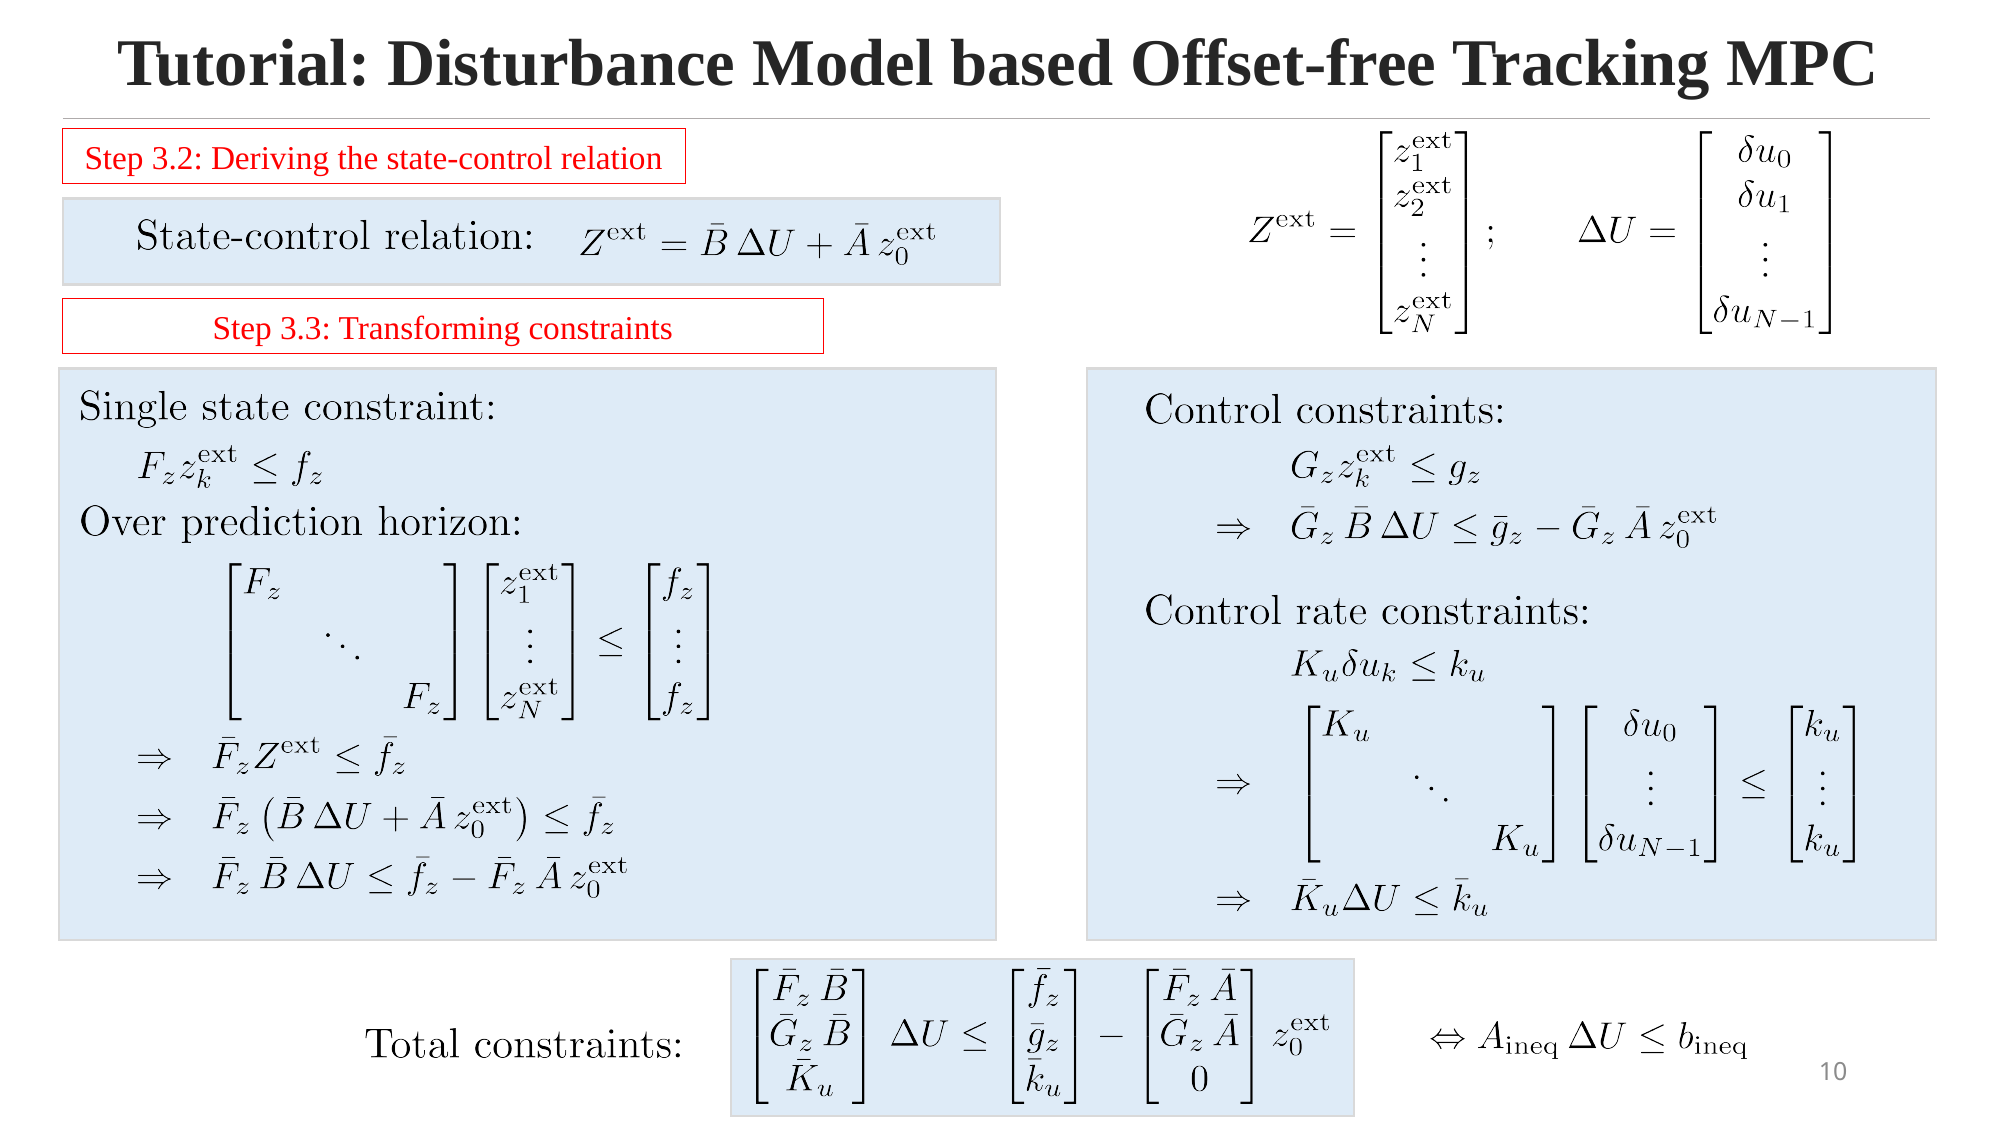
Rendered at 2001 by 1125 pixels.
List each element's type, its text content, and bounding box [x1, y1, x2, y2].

picture [1430, 1021, 1747, 1059]
picture [1217, 649, 1855, 916]
text_box Step 3.3: Transforming constraints [62, 298, 824, 354]
picture [138, 445, 322, 488]
text_box [62, 197, 1001, 286]
picture [81, 390, 493, 428]
picture [755, 968, 1329, 1104]
picture [138, 219, 531, 250]
picture [1146, 594, 1587, 625]
picture [580, 223, 935, 265]
slide_number 10 [1412, 1042, 1863, 1103]
text_box Step 3.2: Deriving the state-control relation [62, 128, 686, 184]
text_box [730, 958, 1355, 1117]
picture [81, 505, 519, 543]
picture [1249, 131, 1831, 334]
text_box [58, 367, 997, 941]
picture [365, 1028, 680, 1058]
text_box [1086, 367, 1937, 941]
picture [1217, 445, 1716, 548]
picture [138, 563, 709, 898]
text_box Tutorial: Disturbance Model based Offset-free Tracking MPC [62, 11, 1936, 107]
picture [1146, 393, 1502, 424]
